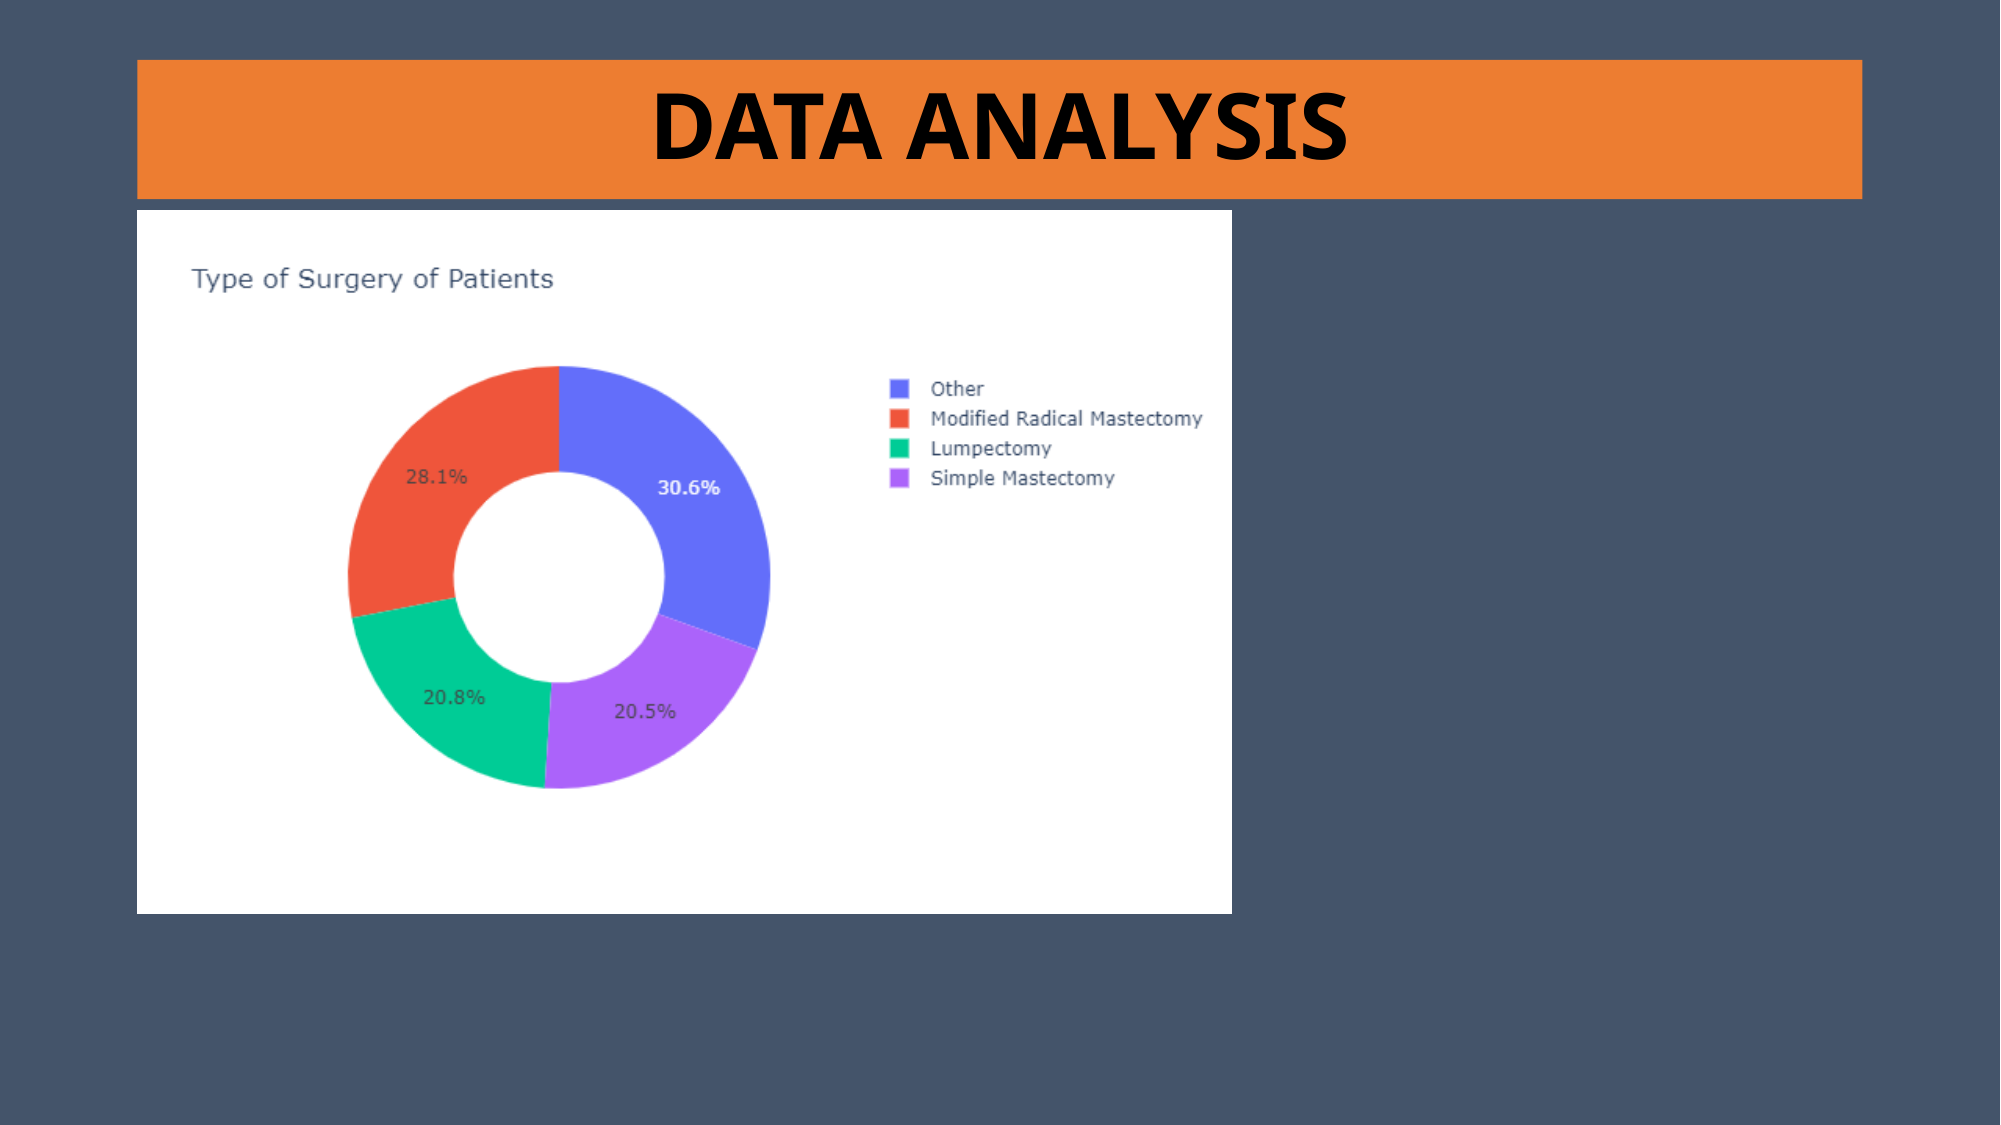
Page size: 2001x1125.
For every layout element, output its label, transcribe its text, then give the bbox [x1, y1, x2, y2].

title DATA ANALYSIS [137, 59, 1863, 200]
picture [137, 210, 1232, 914]
